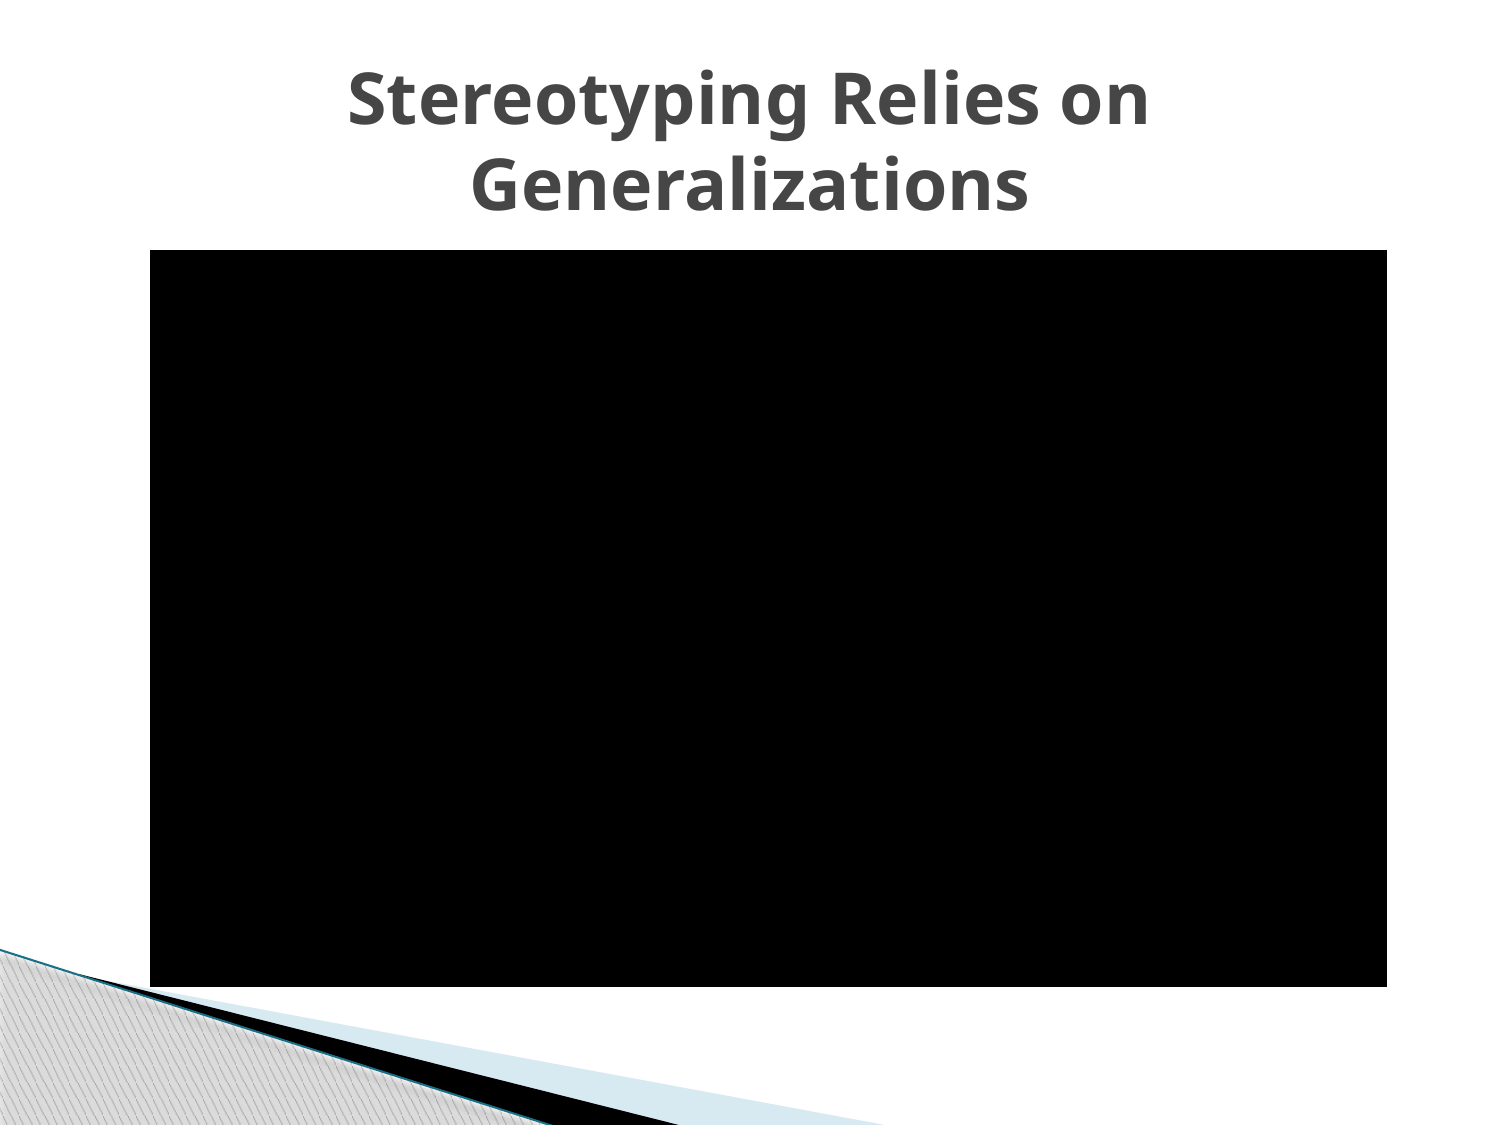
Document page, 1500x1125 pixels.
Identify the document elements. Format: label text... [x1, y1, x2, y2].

title Stereotyping Relies on Generalizations [75, 45, 1425, 233]
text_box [149, 249, 1388, 988]
